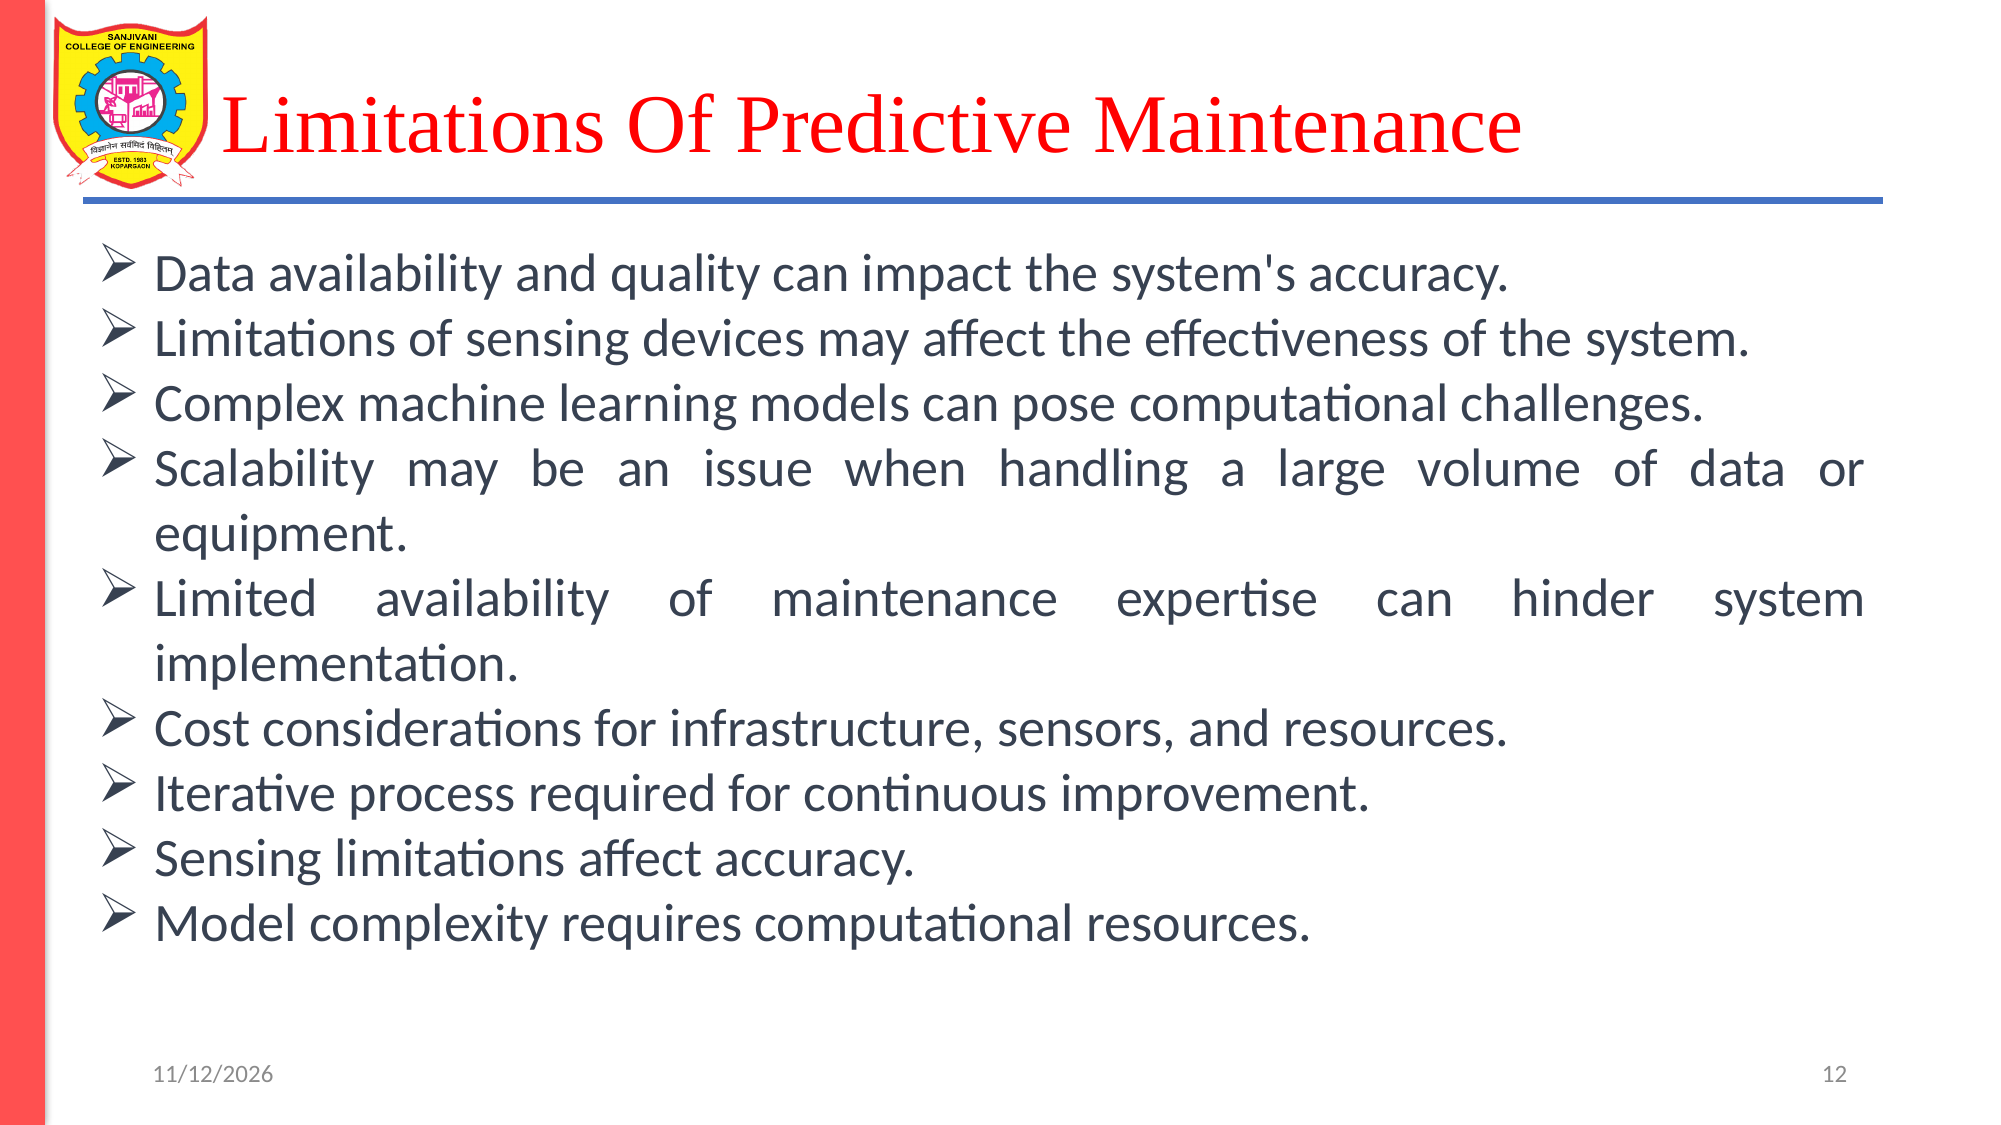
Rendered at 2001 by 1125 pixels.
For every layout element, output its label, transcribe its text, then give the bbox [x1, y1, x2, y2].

text_box [57, 218, 1955, 671]
picture [53, 16, 208, 189]
slide_number 12 [1412, 1042, 1863, 1103]
text_box [0, 0, 45, 1125]
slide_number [137, 1042, 588, 1103]
text_box Data availability and quality can impact the system's accuracy. Limitations of sensing devices may affect the effectiveness of the system. Complex machine learning models can pose computational challenges. Scalability may be an issue when handling a large volume of data or equipment. Limited availability of maintenance expertise can hinder system implementation. Cost considerations for infrastructure, sensors, and resources. Iterative process required for continuous improvement. Sensing limitations affect accuracy. Model complexity requires computational resources. [83, 230, 1883, 960]
text_box Limitations Of Predictive Maintenance Predictive Maintenance [207, 93, 1892, 218]
